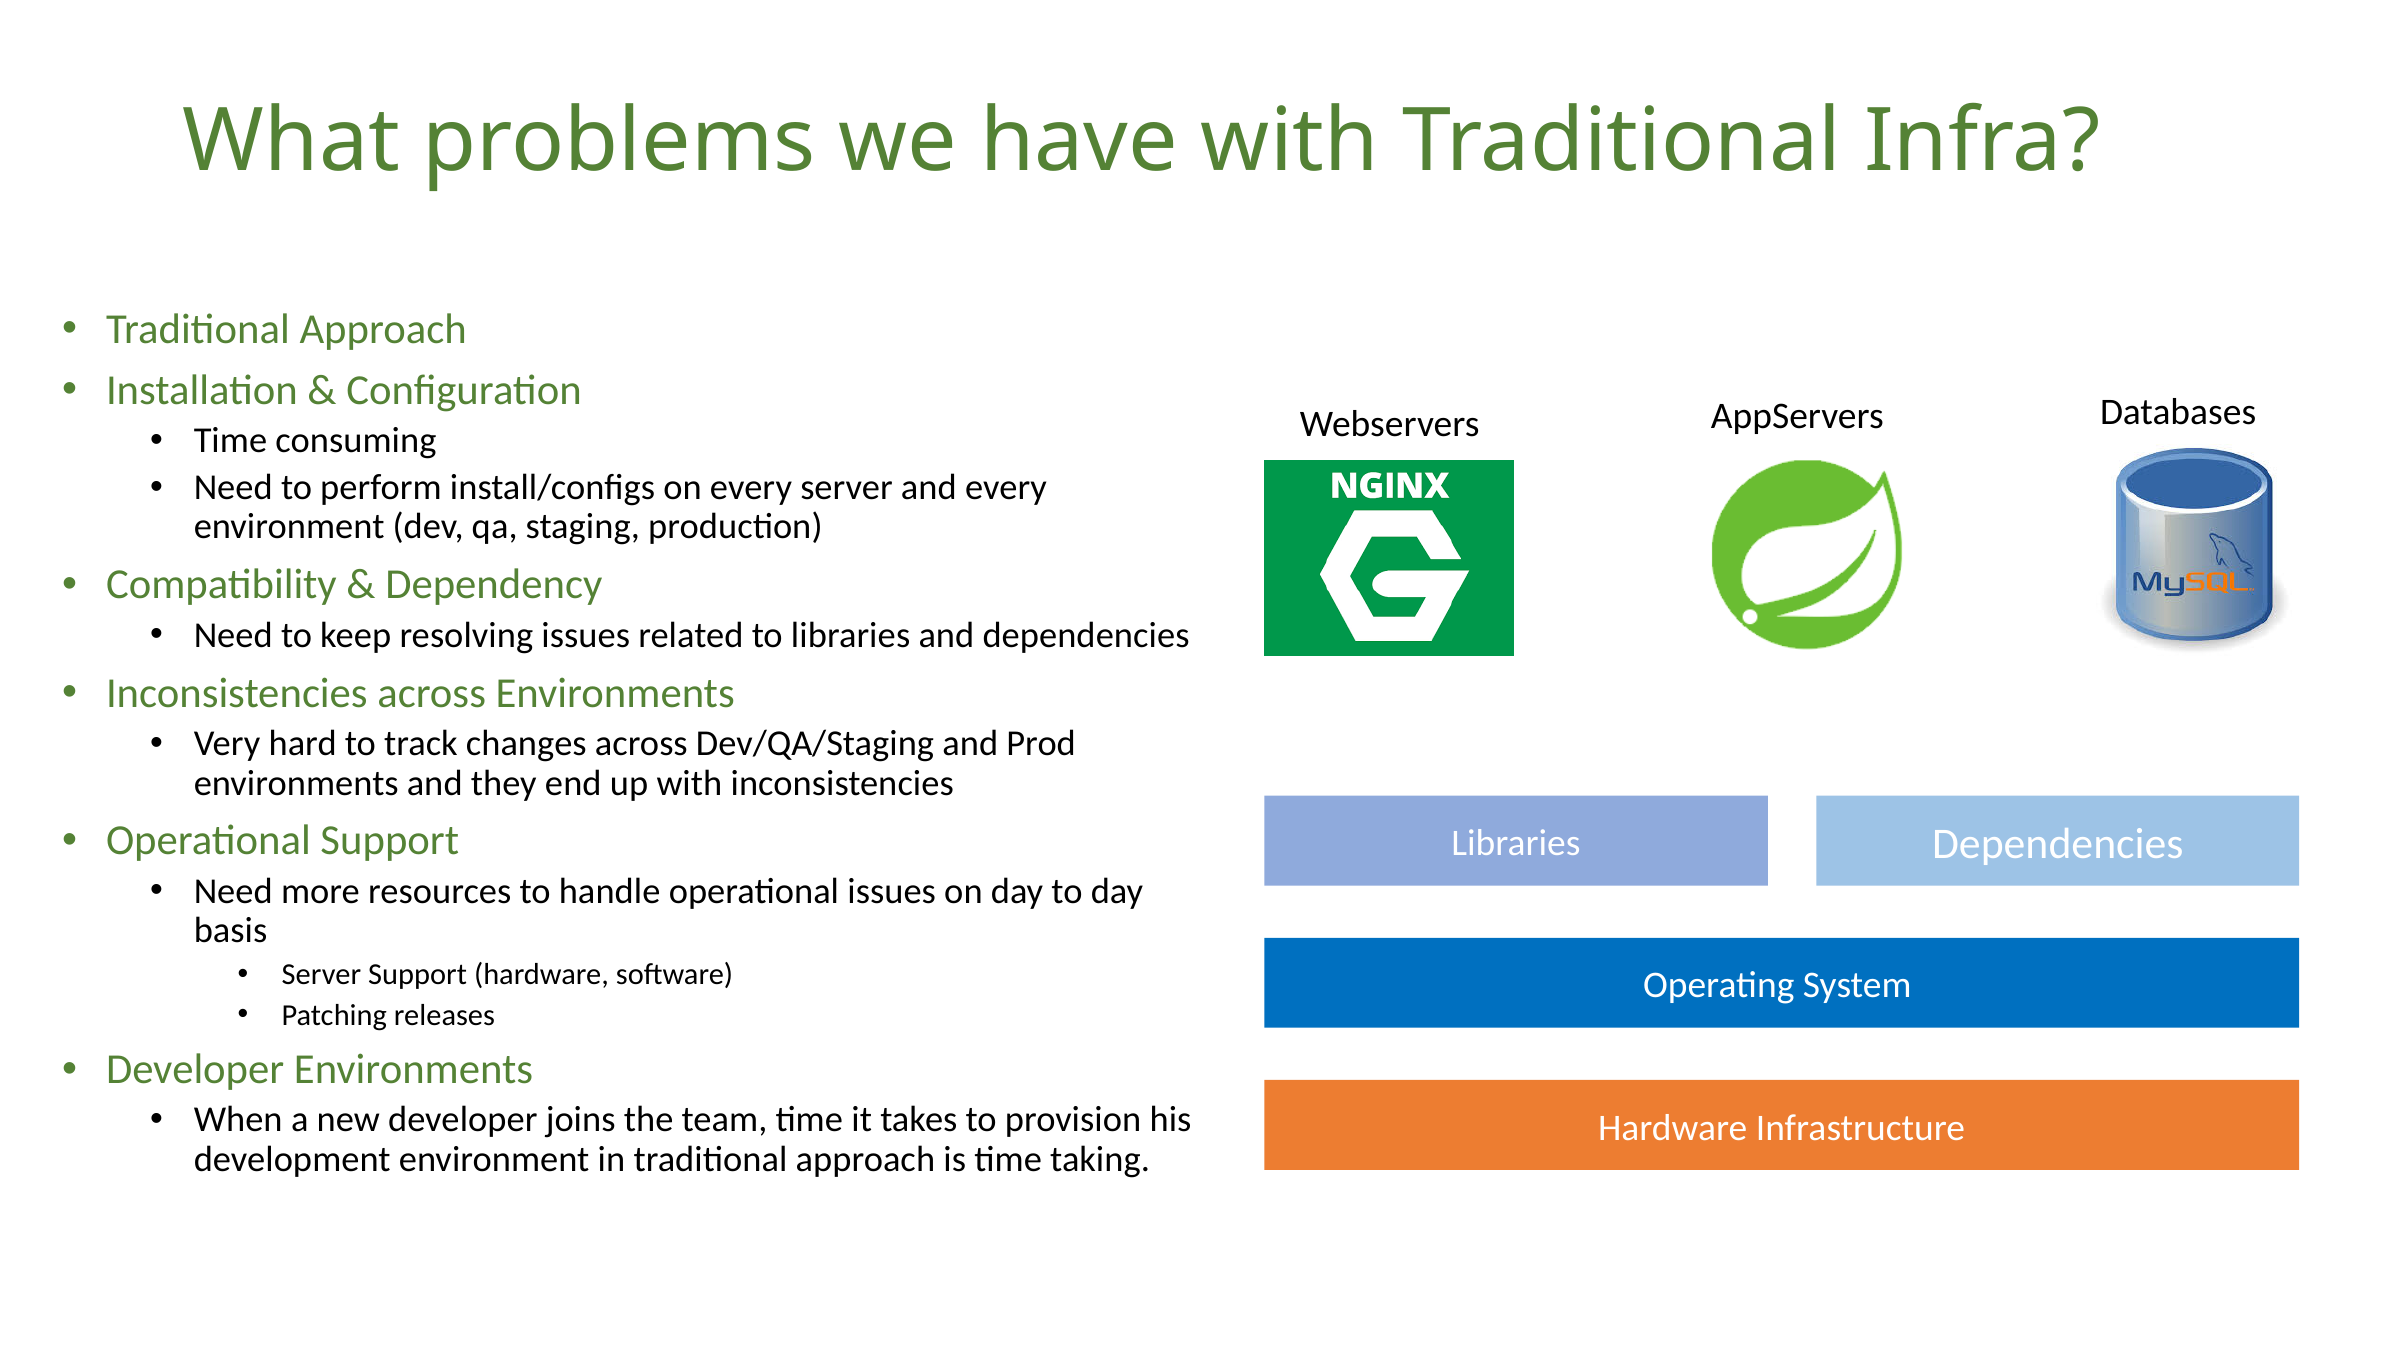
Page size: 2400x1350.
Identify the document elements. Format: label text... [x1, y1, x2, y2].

text_box AppServers [1696, 383, 1899, 444]
text_box Hardware Infrastructure [1263, 1079, 2300, 1171]
picture [2088, 444, 2300, 656]
picture [1695, 458, 1907, 656]
text_box Webservers [1285, 392, 1495, 452]
text_box Dependencies [1815, 795, 2300, 887]
title What problems we have with Traditional Infra? [165, 44, 2235, 240]
text_box Databases [2085, 379, 2272, 440]
text_box Operating System [1263, 937, 2300, 1029]
list Traditional Approach Installation & Configuration Time consuming Need to perform install/configs on every server and every environment (dev, qa, staging, production) Compatibility & Dependency Need to keep resolving issues related to libraries and dependencies Inconsistencies across Environments Very hard to track changes across Dev/QA/Staging and Prod environments and they end up with inconsistencies Operational Support Need more resources to handle operational issues on day to day basis Server Support (hardware, software) Patching releases Developer Environments When a new developer joins the team, time it takes to provision his development environment in traditional approach is time taking. [47, 298, 1216, 1216]
text_box Libraries [1263, 795, 1769, 887]
picture [1264, 460, 1514, 656]
